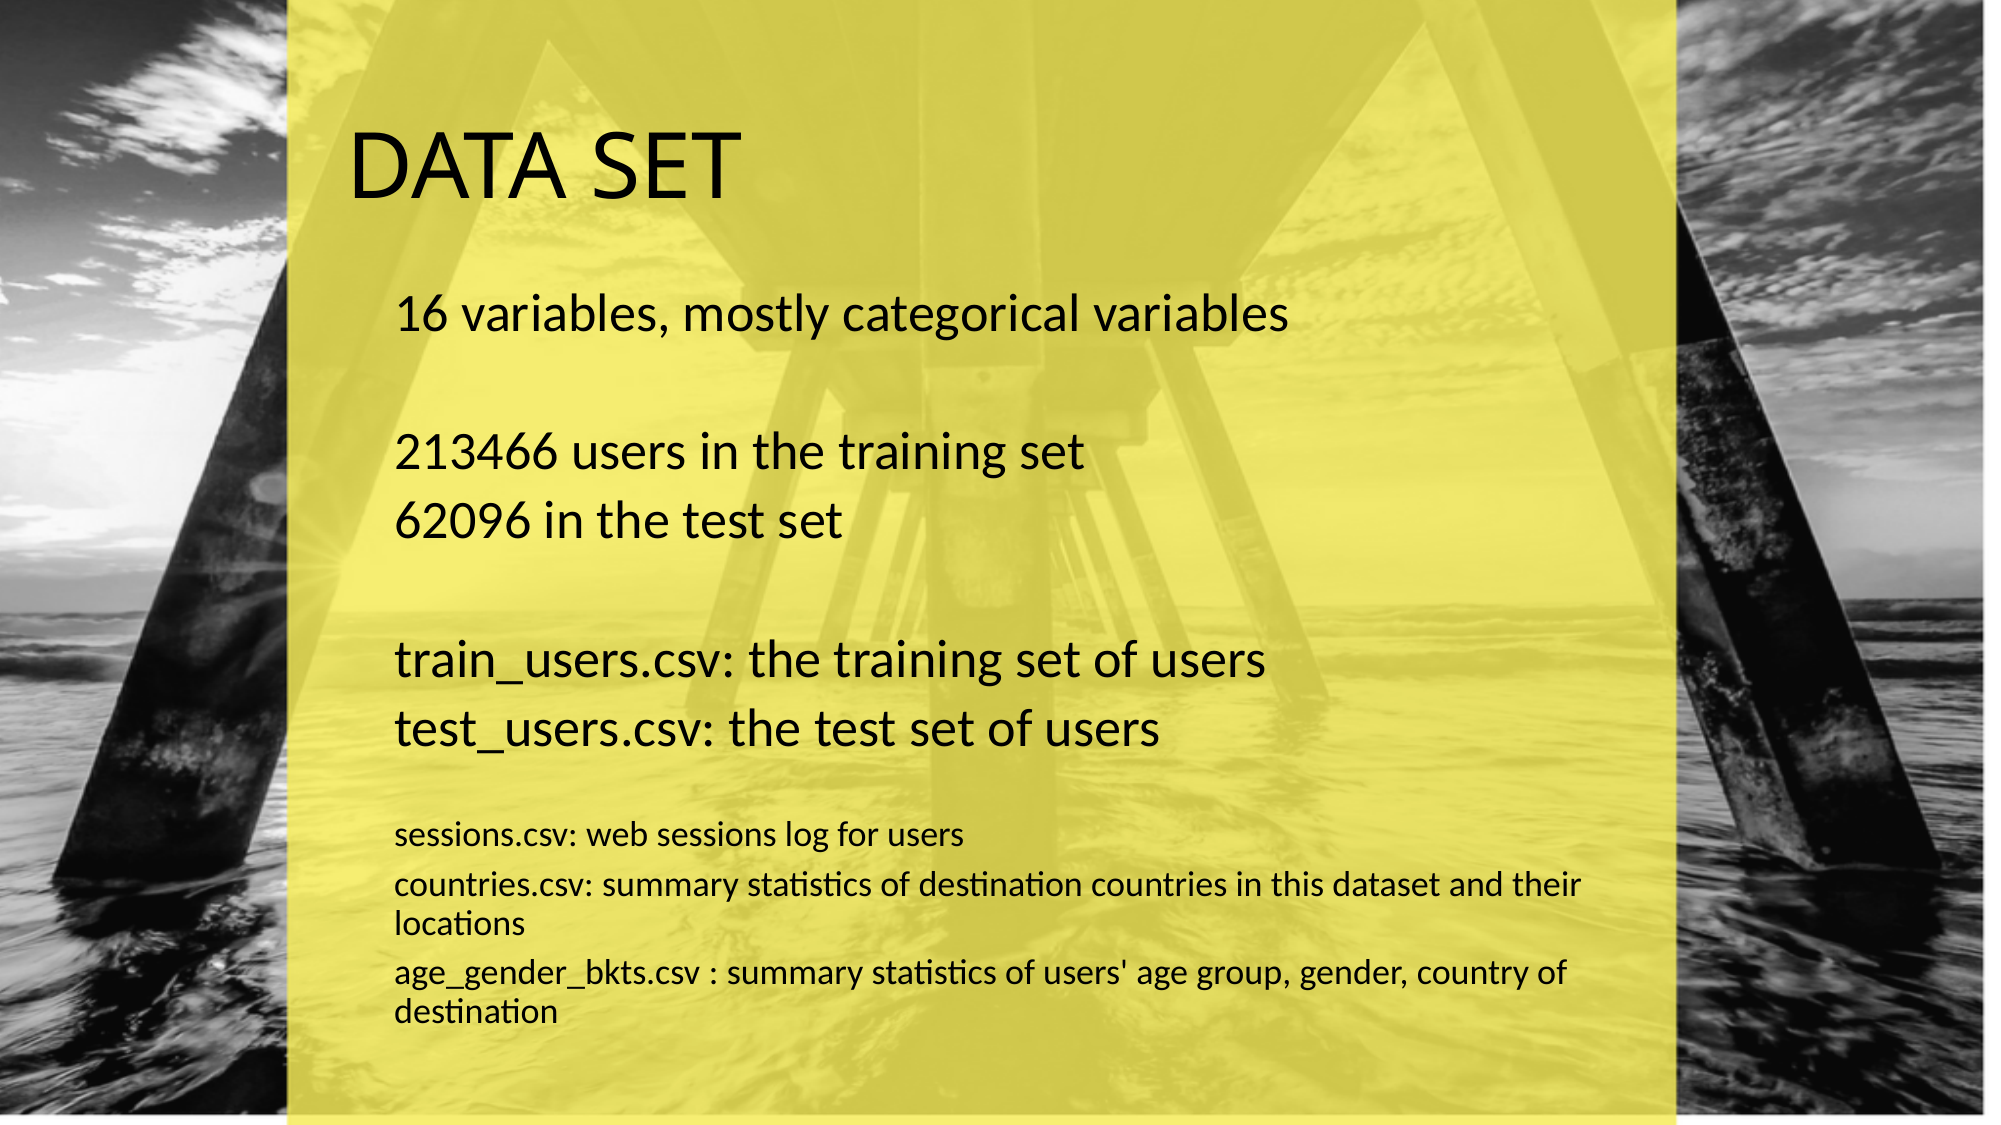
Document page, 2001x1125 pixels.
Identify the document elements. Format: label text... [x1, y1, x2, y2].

title DATA SET [331, 59, 1863, 278]
picture [0, 0, 2000, 1125]
list 16 variables, mostly categorical variables 213466 users in the training set 62096 in the test set train_users.csv: the training set of users test_users.csv: the test set of users sessions.csv: web sessions log for users countries.csv: summary statistics of destination countries in this dataset and their locations age_gender_bkts.csv : summary statistics of users' age group, gender, country of destination [379, 277, 1642, 1050]
